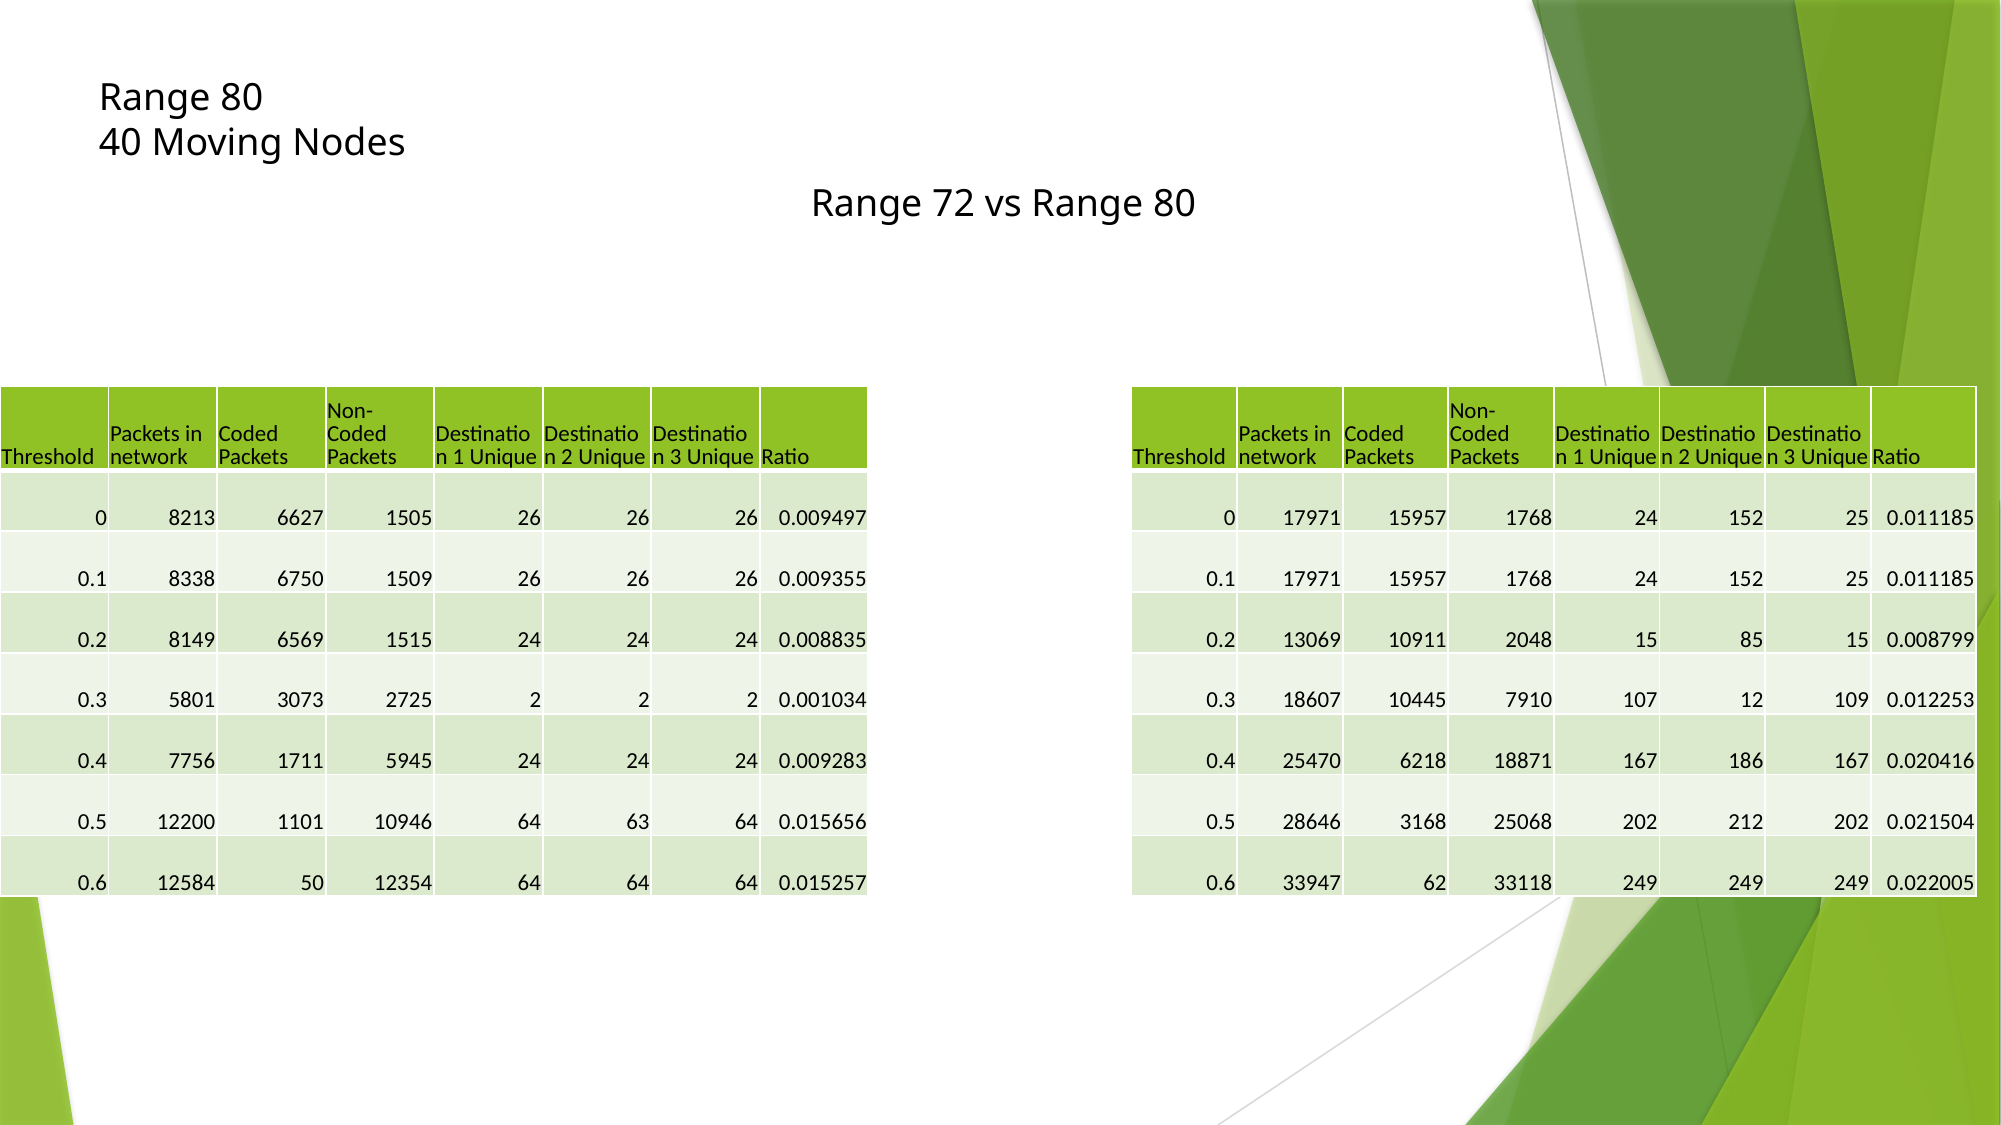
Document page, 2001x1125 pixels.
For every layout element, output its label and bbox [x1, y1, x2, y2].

table_cell [1660, 473, 1764, 530]
table_cell [1872, 775, 1975, 835]
table_cell [327, 715, 433, 774]
table_cell [327, 775, 433, 835]
table_cell [1449, 715, 1553, 774]
table_cell [327, 473, 433, 530]
table_cell [1660, 836, 1764, 895]
table_cell [218, 775, 325, 835]
table_cell [544, 593, 650, 652]
table_cell [1, 593, 108, 652]
table_cell [1660, 532, 1764, 591]
table_cell [1449, 532, 1553, 591]
table_cell [652, 836, 759, 895]
table_cell [109, 715, 216, 774]
table_cell [761, 473, 867, 530]
table_cell [435, 532, 542, 591]
table_cell [761, 593, 867, 652]
table_cell [109, 654, 216, 713]
table_cell [218, 473, 325, 530]
table_cell [327, 836, 433, 895]
table_cell [761, 836, 867, 895]
table_cell [1449, 654, 1553, 713]
table_cell [435, 775, 542, 835]
table_cell [327, 593, 433, 652]
table_cell [544, 654, 650, 713]
table_cell [1766, 715, 1870, 774]
table_cell [1872, 473, 1975, 530]
table_cell [1766, 593, 1870, 652]
table_cell [1, 654, 108, 713]
table_cell [652, 593, 759, 652]
table_cell [1238, 715, 1342, 774]
table_cell [1872, 593, 1975, 652]
table_cell [1872, 532, 1975, 591]
table_cell [1344, 654, 1447, 713]
table_cell [109, 473, 216, 530]
table_header [218, 387, 325, 468]
table_cell [1872, 836, 1975, 895]
table_header [435, 387, 542, 468]
table_cell [761, 775, 867, 835]
table_cell [1, 473, 108, 530]
table_header [1, 387, 108, 468]
table_cell [1555, 593, 1659, 652]
table_cell [1449, 473, 1553, 530]
table_cell [1344, 836, 1447, 895]
table_header [1344, 387, 1447, 468]
table_cell [1660, 715, 1764, 774]
table_cell [544, 775, 650, 835]
table_cell [1555, 654, 1659, 713]
table_cell [218, 836, 325, 895]
table_cell [1555, 532, 1659, 591]
table_cell [435, 654, 542, 713]
table_cell [1555, 836, 1659, 895]
table_cell [652, 473, 759, 530]
table_cell [1555, 775, 1659, 835]
table_cell [652, 532, 759, 591]
table_cell [1660, 775, 1764, 835]
table_header [1238, 387, 1342, 468]
table_cell [1449, 836, 1553, 895]
table_cell [327, 532, 433, 591]
table_header [544, 387, 650, 468]
table_cell [1132, 715, 1236, 774]
table_cell [435, 593, 542, 652]
table_header [1766, 387, 1870, 468]
table_cell [1766, 654, 1870, 713]
table_cell [1238, 532, 1342, 591]
table_cell [435, 715, 542, 774]
table_cell [1872, 715, 1975, 774]
table_cell [109, 775, 216, 835]
table_cell [435, 473, 542, 530]
table_cell [327, 654, 433, 713]
table_cell [1344, 775, 1447, 835]
table_cell [1238, 593, 1342, 652]
table_cell [1344, 715, 1447, 774]
text_box [84, 65, 1831, 232]
table_cell [1872, 654, 1975, 713]
table_cell [1660, 593, 1764, 652]
table_cell [218, 654, 325, 713]
table_cell [218, 715, 325, 774]
table_cell [544, 532, 650, 591]
table_cell [1238, 775, 1342, 835]
table_cell [1132, 473, 1236, 530]
table_header [761, 387, 867, 468]
table_cell [1238, 473, 1342, 530]
table_cell [1449, 593, 1553, 652]
table_cell [1660, 654, 1764, 713]
table_cell [1766, 473, 1870, 530]
table_cell [1, 836, 108, 895]
table_cell [1132, 593, 1236, 652]
table_header [1449, 387, 1553, 468]
table_cell [1238, 654, 1342, 713]
table_cell [1766, 775, 1870, 835]
table_cell [218, 593, 325, 652]
table_cell [1238, 836, 1342, 895]
table_cell [1, 775, 108, 835]
table_cell [544, 836, 650, 895]
table_cell [652, 654, 759, 713]
table_header [1660, 387, 1764, 468]
table_cell [1766, 532, 1870, 591]
table_header [109, 387, 216, 468]
table_cell [435, 836, 542, 895]
table_cell [761, 532, 867, 591]
table_cell [652, 715, 759, 774]
table_cell [109, 532, 216, 591]
table_cell [544, 715, 650, 774]
table_cell [1766, 836, 1870, 895]
table_cell [1132, 775, 1236, 835]
table_cell [1449, 775, 1553, 835]
table_header [327, 387, 433, 468]
table_cell [1344, 593, 1447, 652]
table_cell [1132, 836, 1236, 895]
table_cell [652, 775, 759, 835]
table_cell [1, 715, 108, 774]
table_cell [1344, 532, 1447, 591]
table_header [1555, 387, 1659, 468]
table_cell [109, 593, 216, 652]
table_cell [109, 836, 216, 895]
table_cell [761, 654, 867, 713]
table_cell [1, 532, 108, 591]
table_cell [544, 473, 650, 530]
table_cell [1132, 532, 1236, 591]
table_cell [1555, 473, 1659, 530]
table_header [652, 387, 759, 468]
table_cell [1132, 654, 1236, 713]
table_cell [1555, 715, 1659, 774]
table_cell [761, 715, 867, 774]
table_header [1872, 387, 1975, 468]
table_cell [1344, 473, 1447, 530]
table_cell [218, 532, 325, 591]
table_header [1132, 387, 1236, 468]
